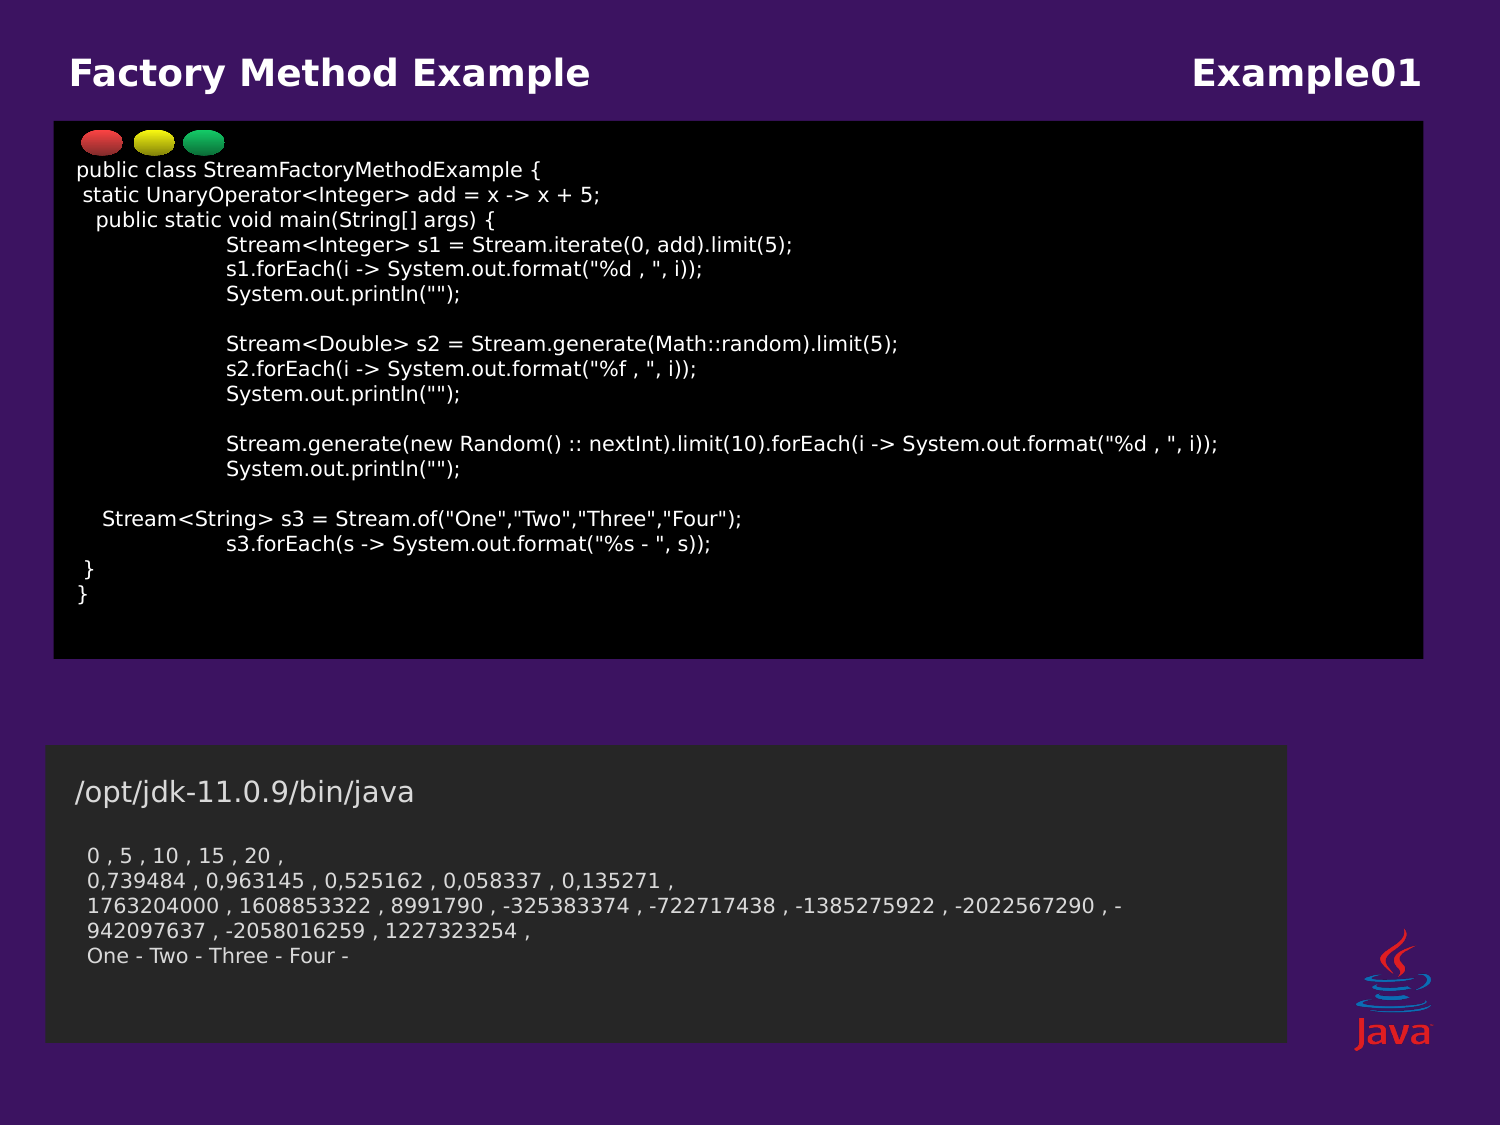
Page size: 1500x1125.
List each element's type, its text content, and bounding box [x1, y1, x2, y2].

text_box Factory Method Example [53, 42, 870, 102]
text_box Example01 [1176, 42, 1438, 102]
picture [1306, 917, 1481, 1062]
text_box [45, 745, 1288, 1044]
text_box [53, 120, 1424, 659]
